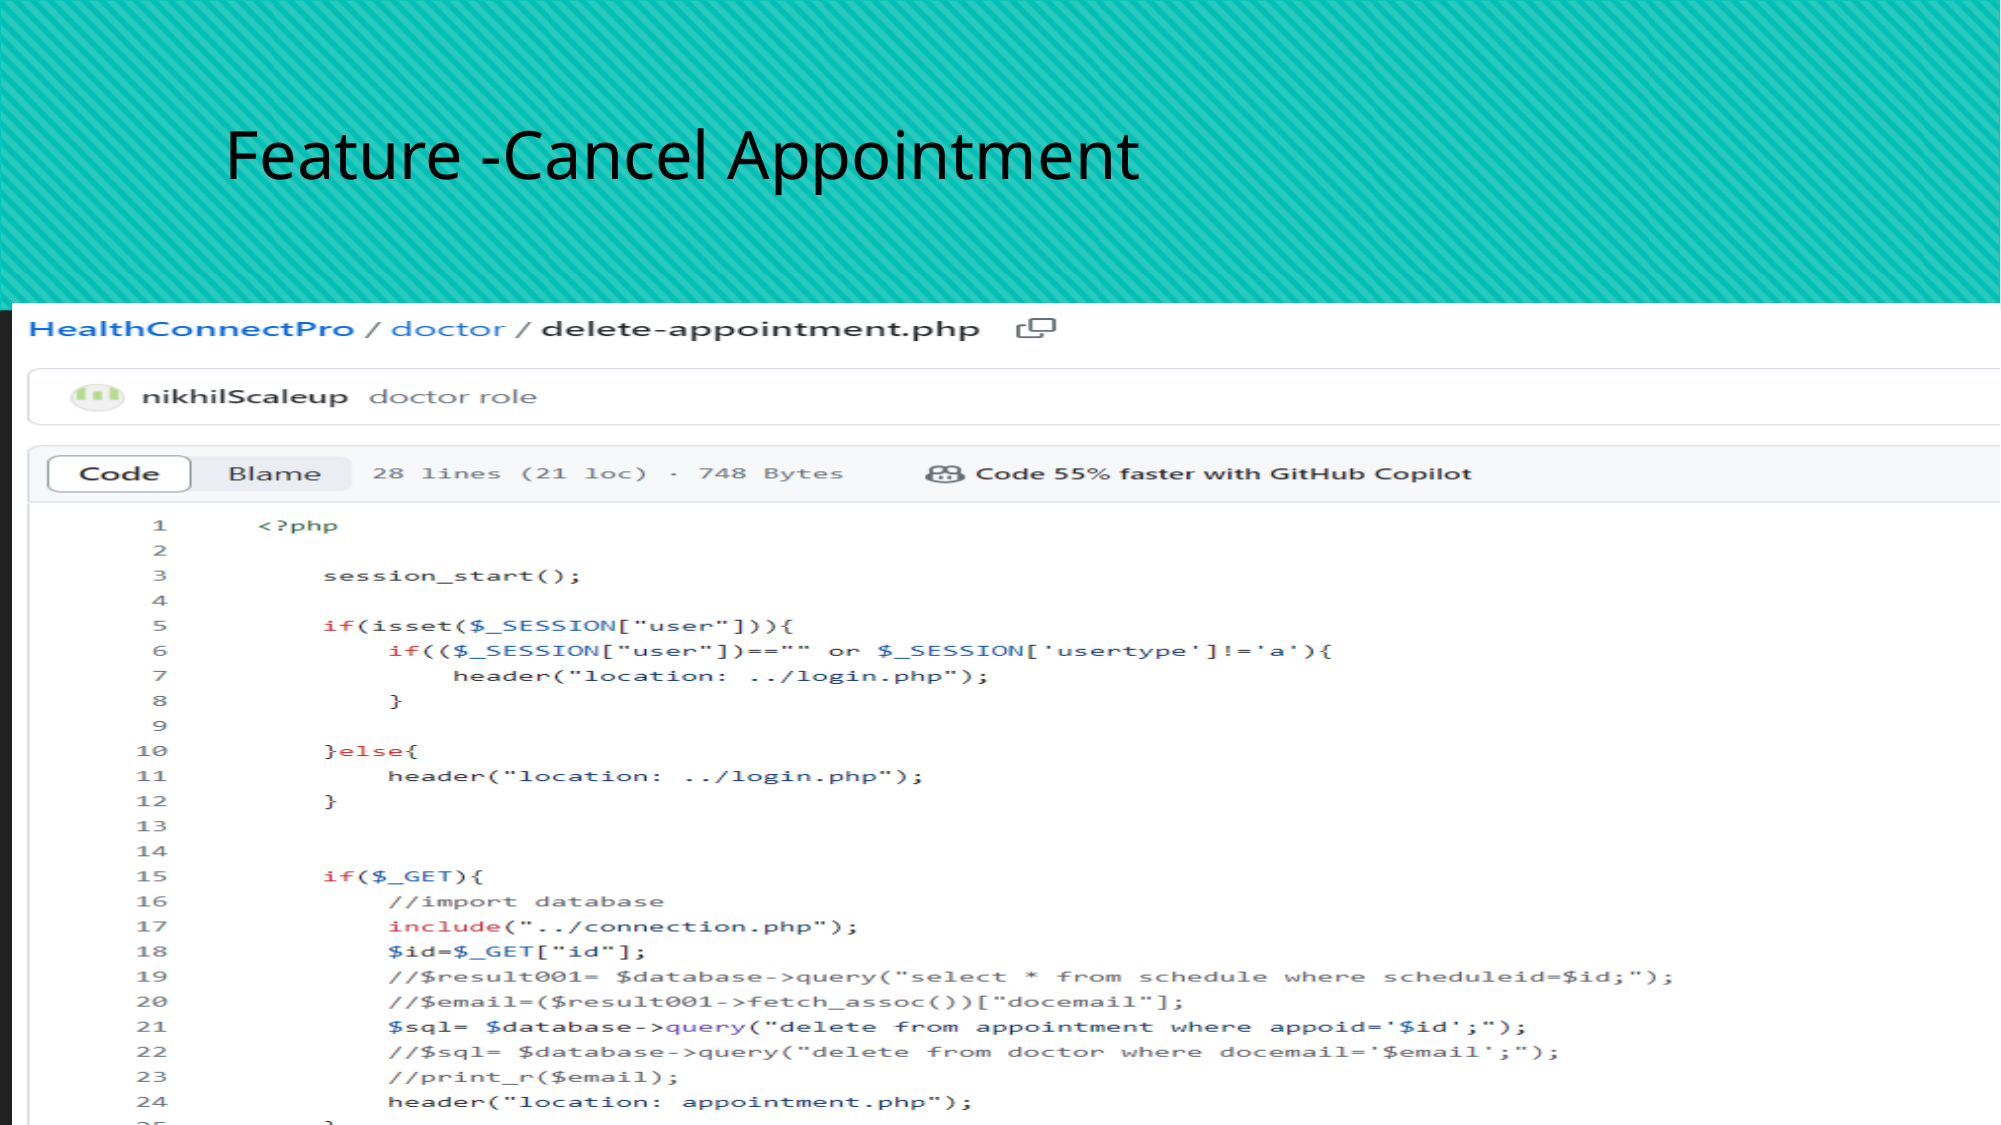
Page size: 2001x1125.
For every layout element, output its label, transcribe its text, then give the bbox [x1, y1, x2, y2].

text_box Feature -Cancel Appointment [0, 97, 1611, 220]
picture [12, 302, 2000, 1125]
